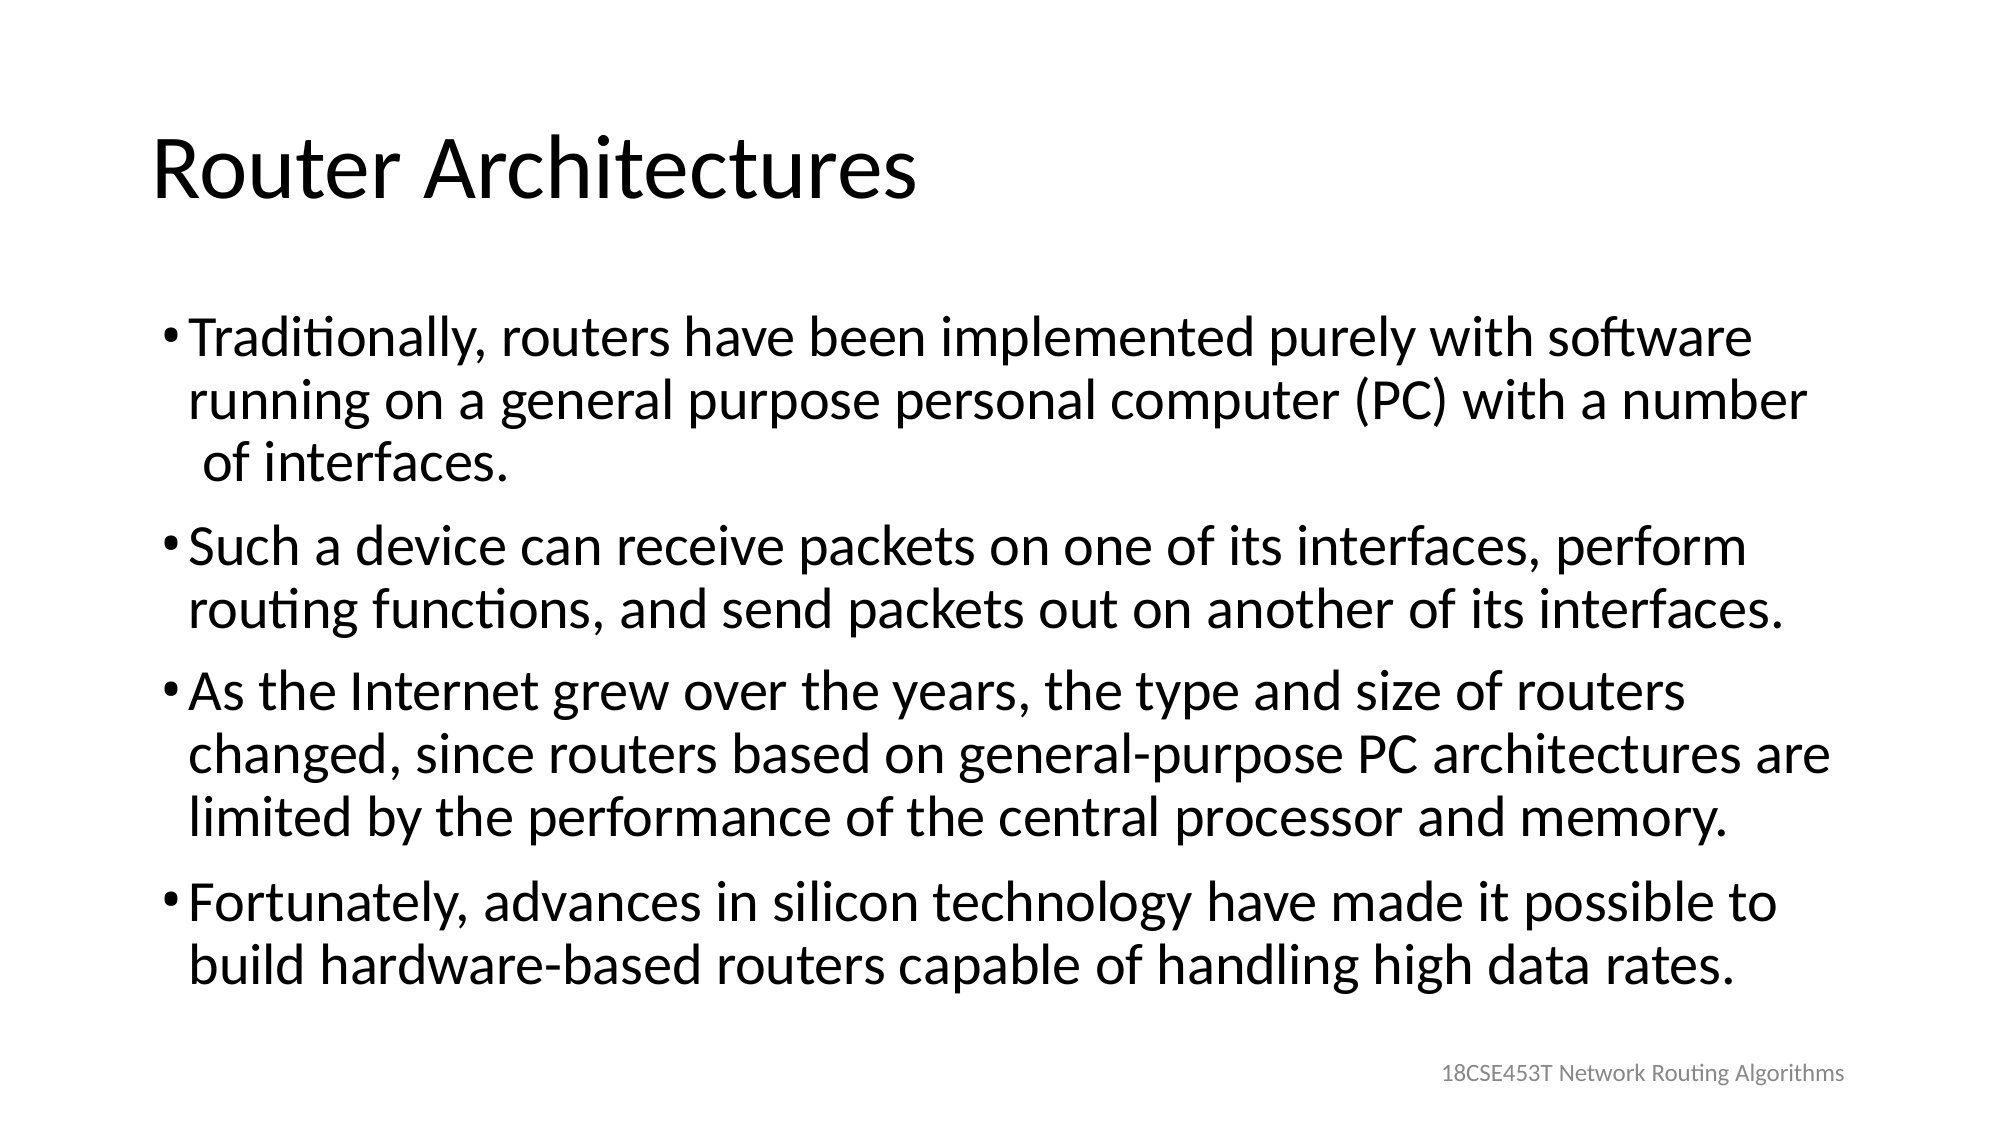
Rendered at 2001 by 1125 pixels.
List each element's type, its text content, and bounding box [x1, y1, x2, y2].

text_box Traditionally, routers have been implemented purely with software running on a general purpose personal computer (PC) with a number of interfaces. Such a device can receive packets on one of its interfaces, perform routing functions, and send packets out on another of its interfaces. As the Internet grew over the years, the type and size of routers changed, since routers based on general-purpose PC architectures are limited by the performance of the central processor and memory. Fortunately, advances in silicon technology have made it possible to build hardware-based routers capable of handling high data rates. [158, 295, 1848, 997]
footer 18CSE453T Network Routing Algorithms [1438, 1060, 1850, 1125]
title Router Architectures [149, 104, 928, 295]
